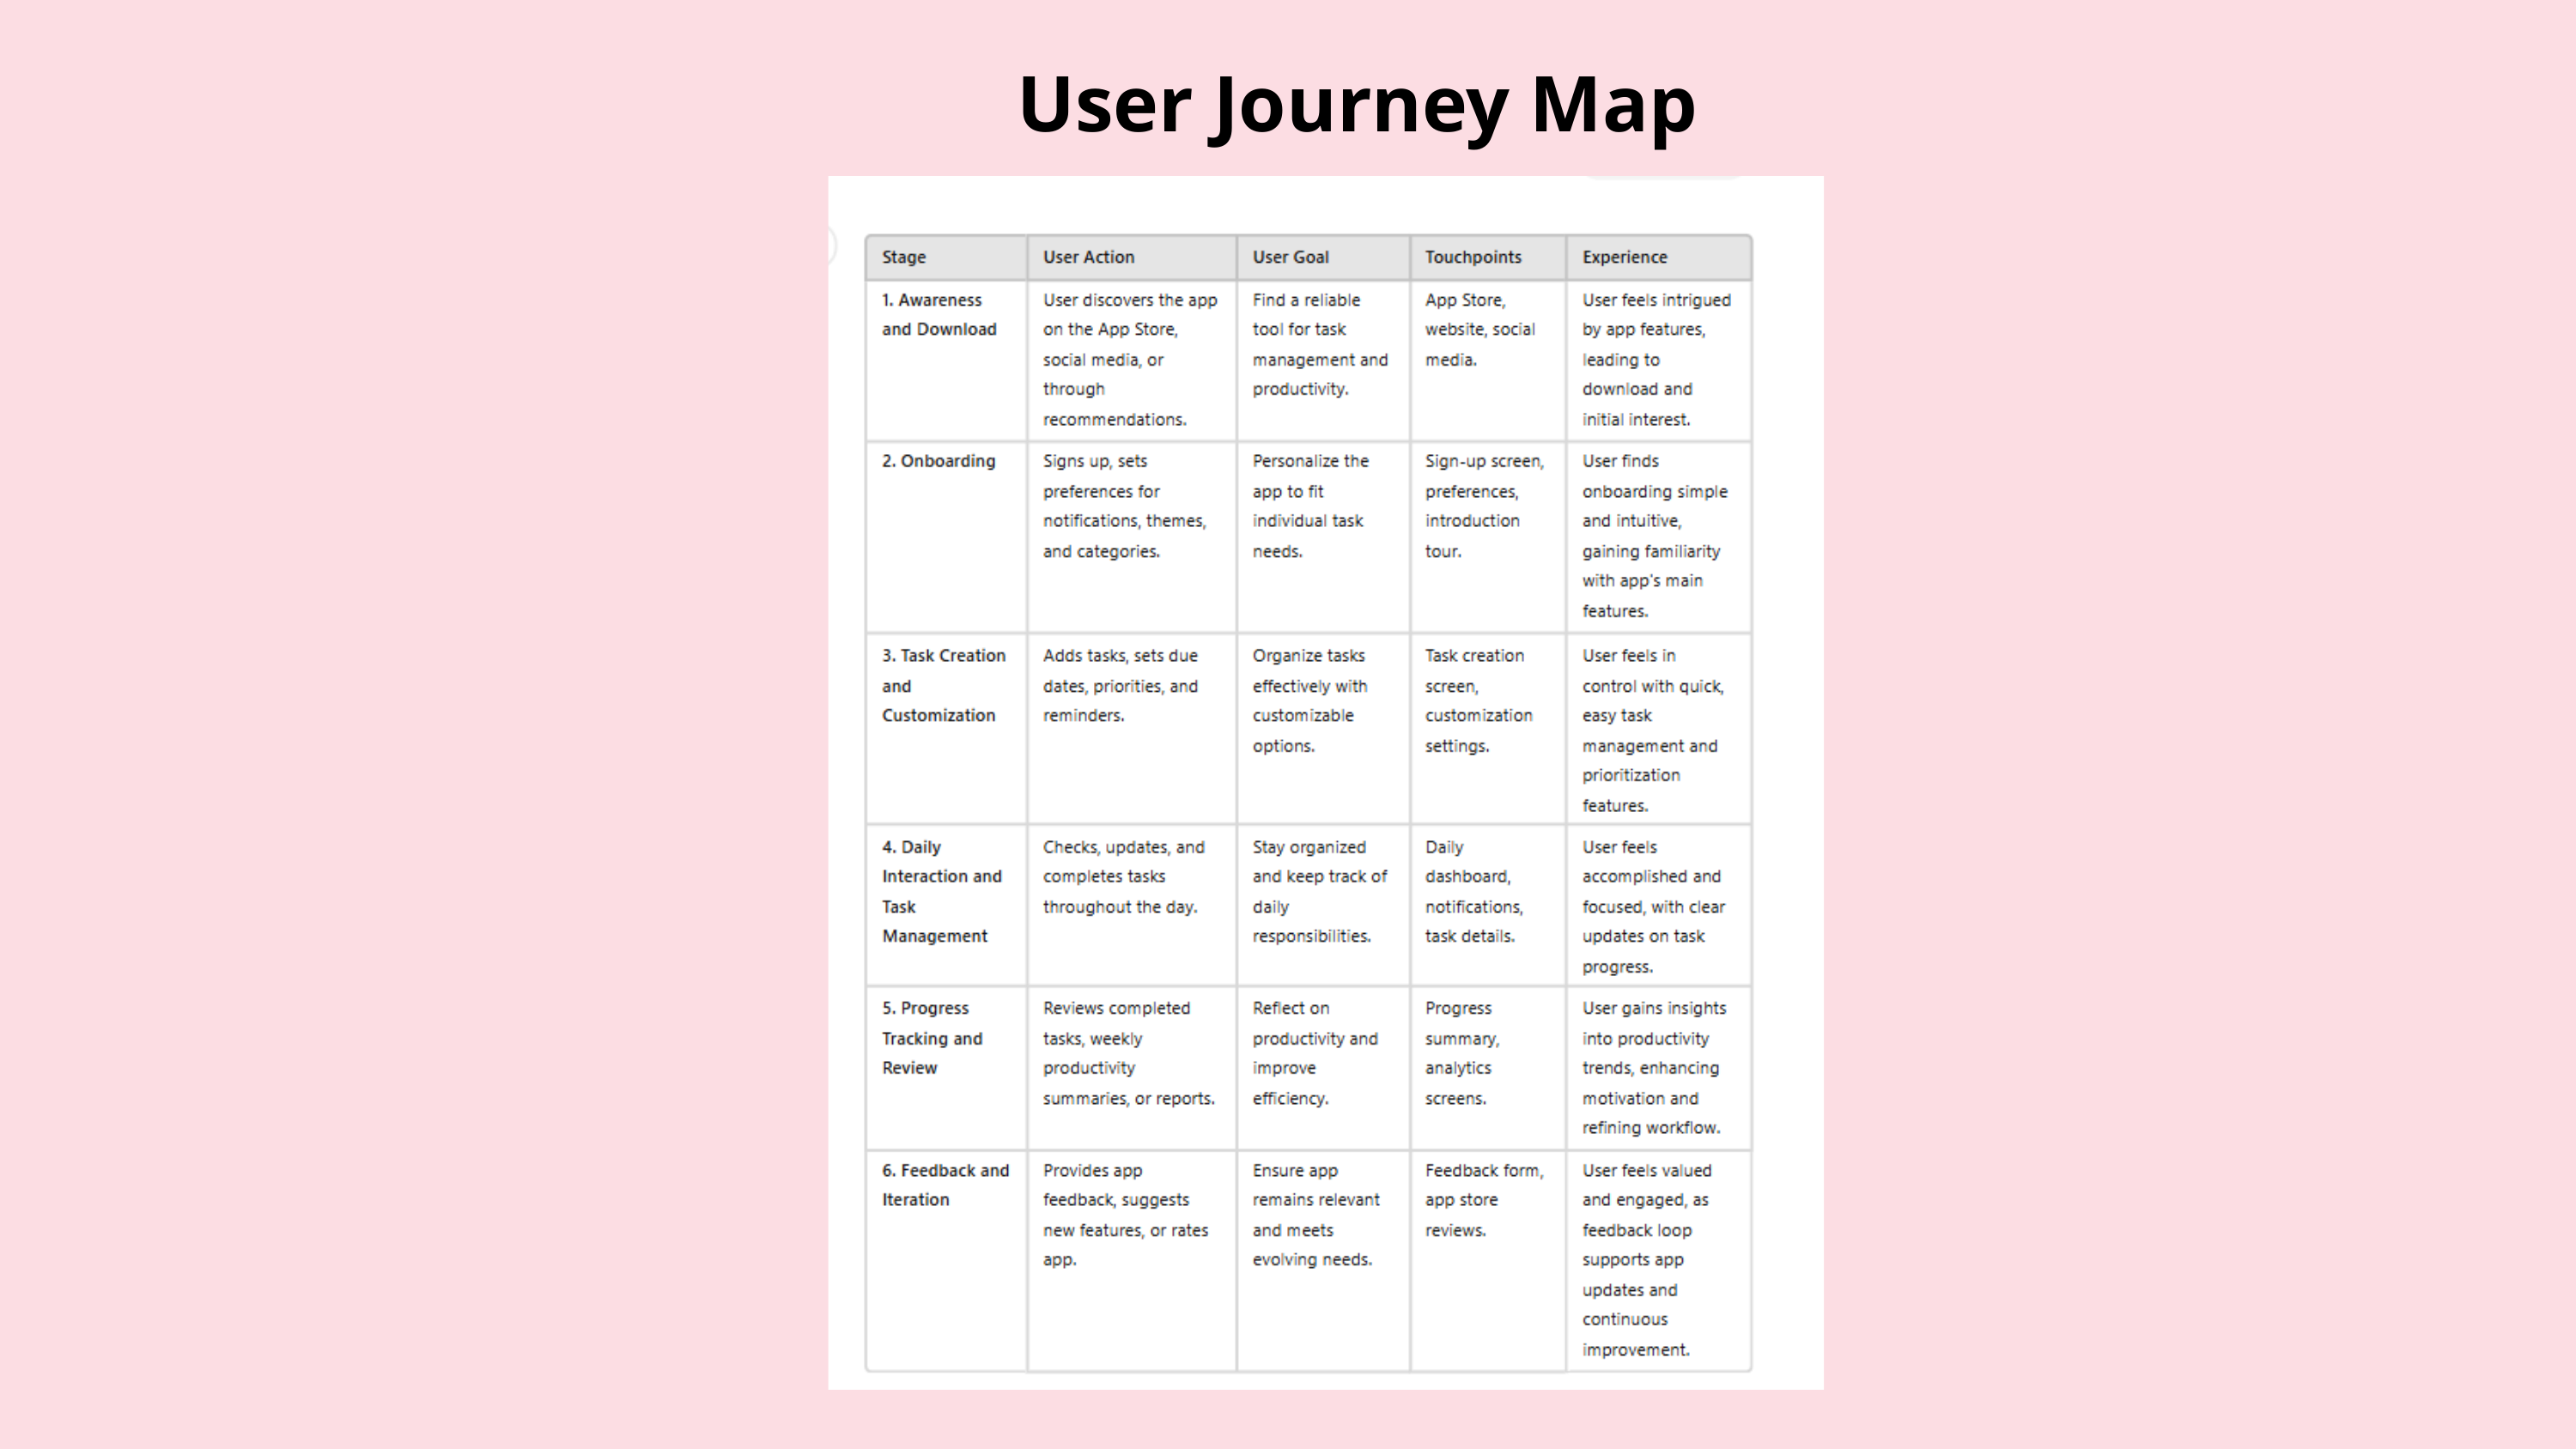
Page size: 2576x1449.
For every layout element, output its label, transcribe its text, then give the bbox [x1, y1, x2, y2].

text_box [828, 176, 1825, 1390]
text_box User Journey Map [1007, 39, 1708, 148]
